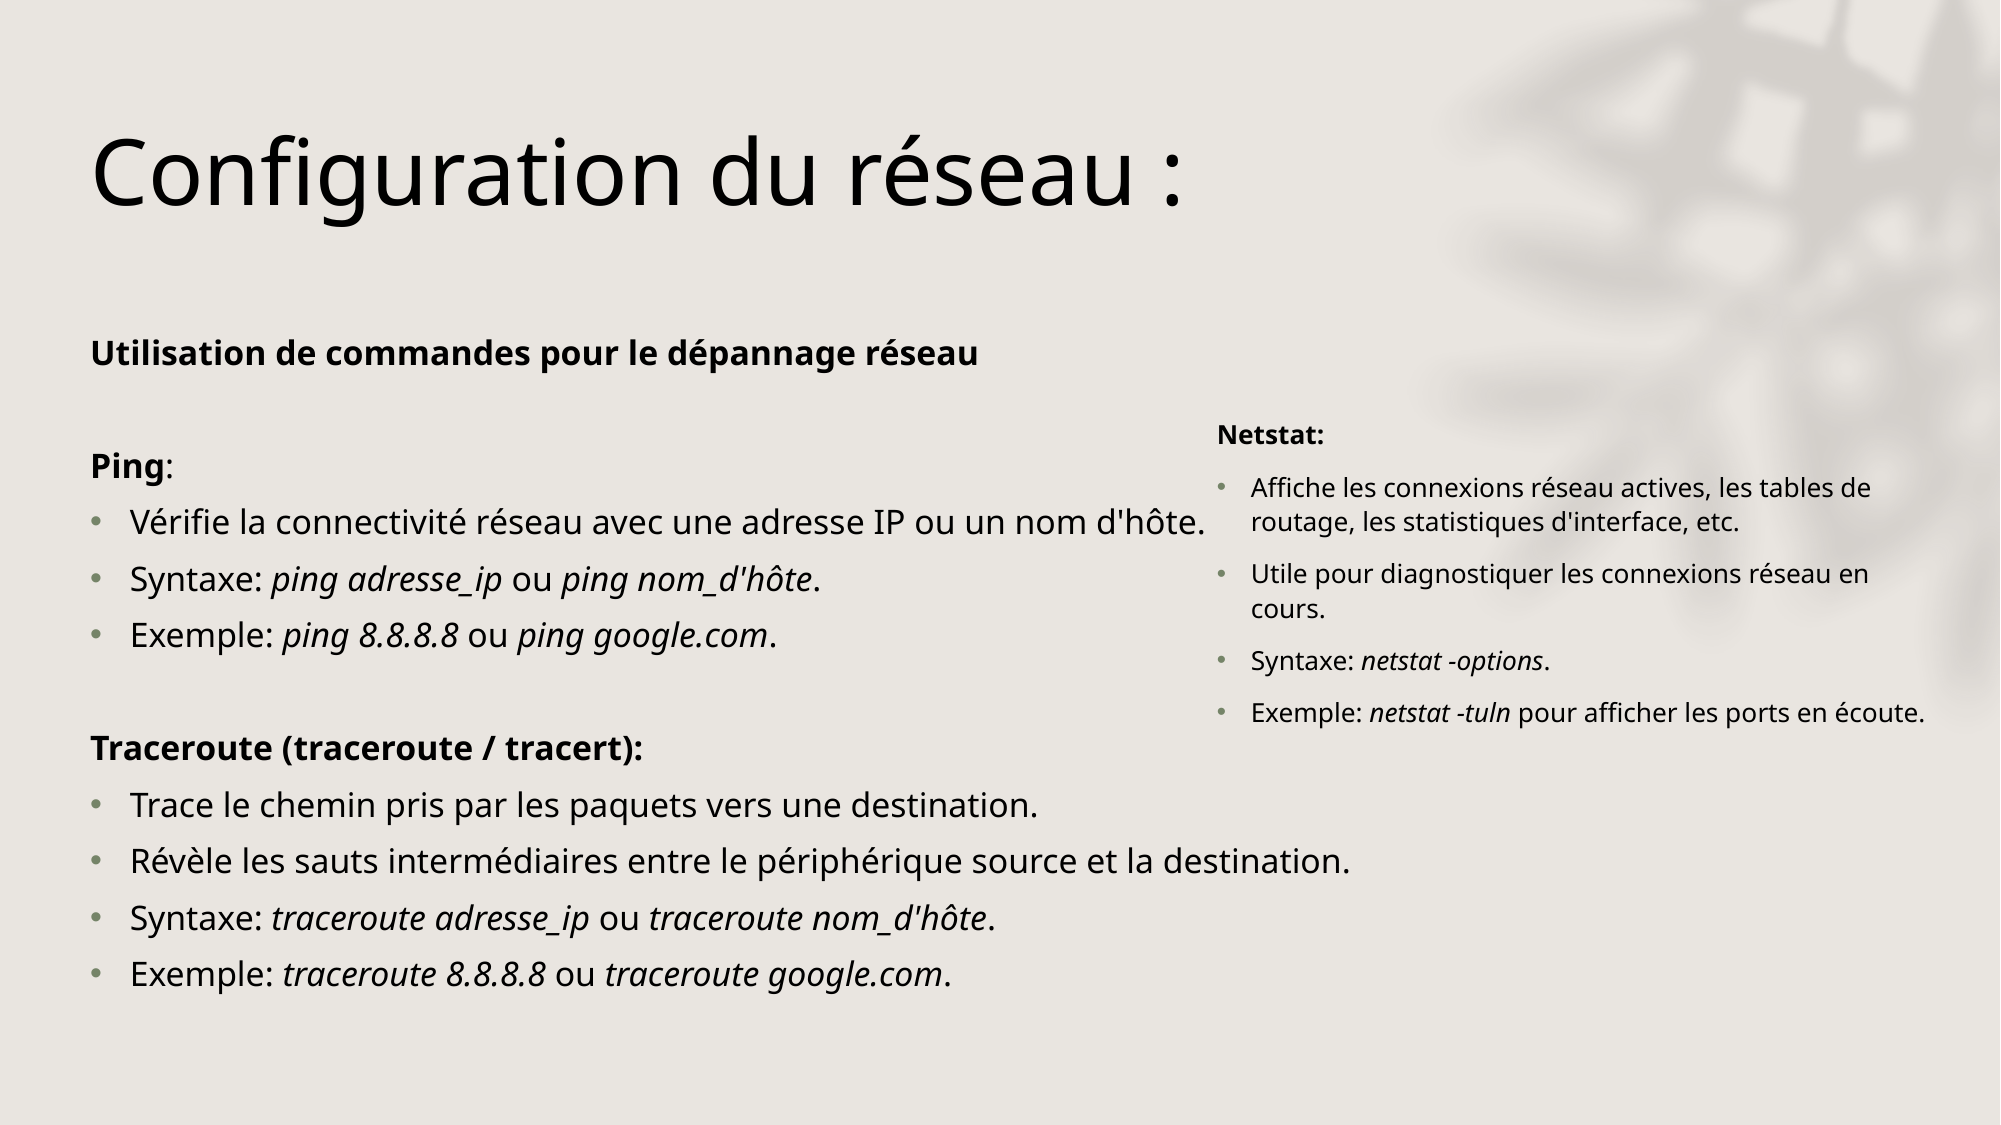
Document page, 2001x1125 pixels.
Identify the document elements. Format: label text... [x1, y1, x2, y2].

list Utilisation de commandes pour le dépannage réseau Ping: Vérifie la connectivité réseau avec une adresse IP ou un nom d'hôte. Syntaxe: ping adresse_ip ou ping nom_d'hôte. Exemple: ping 8.8.8.8 ou ping google.com. Traceroute (traceroute / tracert): Trace le chemin pris par les paquets vers une destination. Révèle les sauts intermédiaires entre le périphérique source et la destination. Syntaxe: traceroute adresse_ip ou traceroute nom_d'hôte. Exemple: traceroute 8.8.8.8 ou traceroute google.com. [75, 319, 1925, 1009]
title Configuration du réseau : [75, 60, 1863, 278]
text_box Netstat: Affiche les connexions réseau actives, les tables de routage, les statistiques d'interface, etc. Utile pour diagnostiquer les connexions réseau en cours. Syntaxe: netstat -options. Exemple: netstat -tuln pour afficher les ports en écoute. [1201, 359, 1941, 766]
